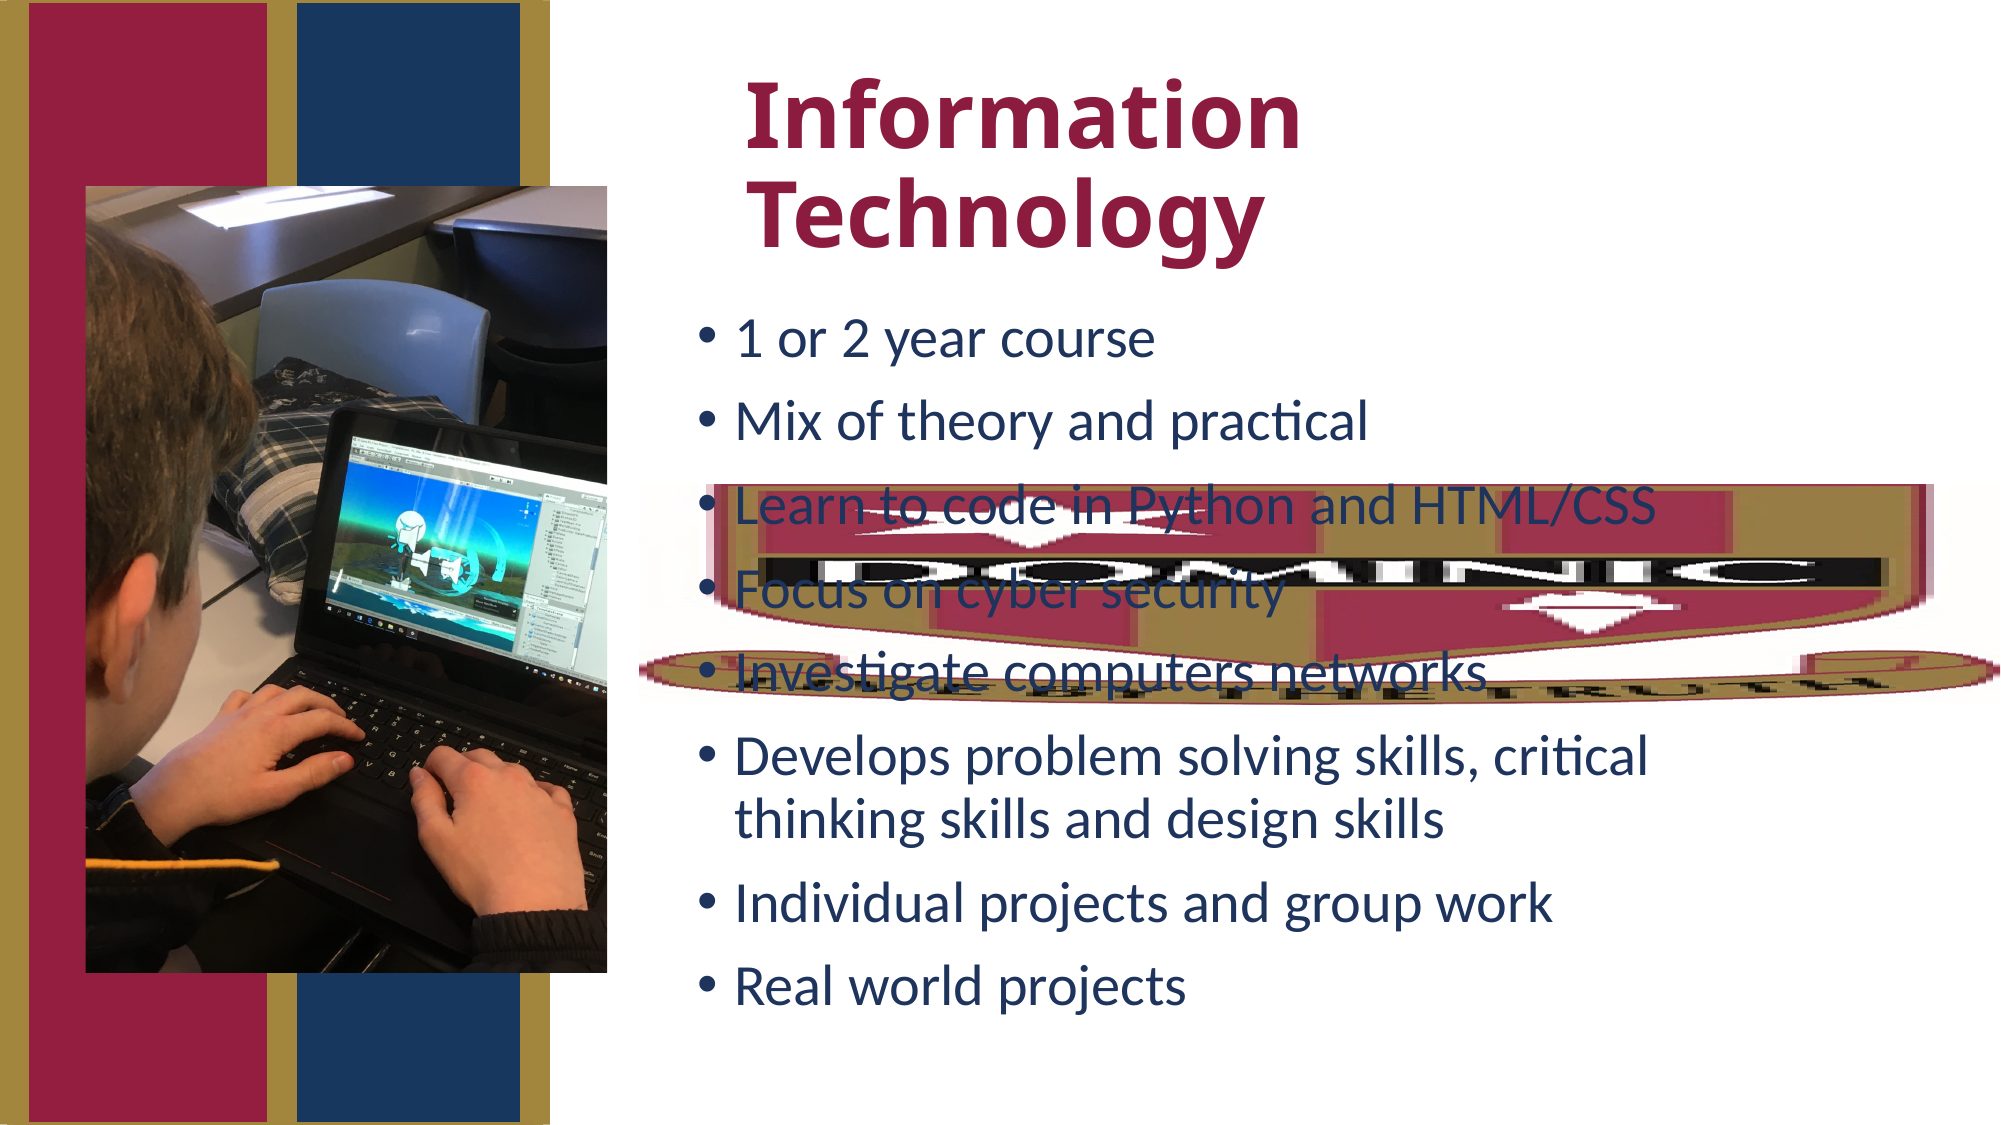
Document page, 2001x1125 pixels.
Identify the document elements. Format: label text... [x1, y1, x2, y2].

title Information Technology [730, 59, 1686, 278]
picture [0, 0, 2001, 1125]
list 1 or 2 year course Mix of theory and practical Learn to code in Python and HTML/CSS Focus on cyber security Investigate computers networks Develops problem solving skills, critical thinking skills and design skills Individual projects and group work Real world projects [682, 299, 1686, 1095]
